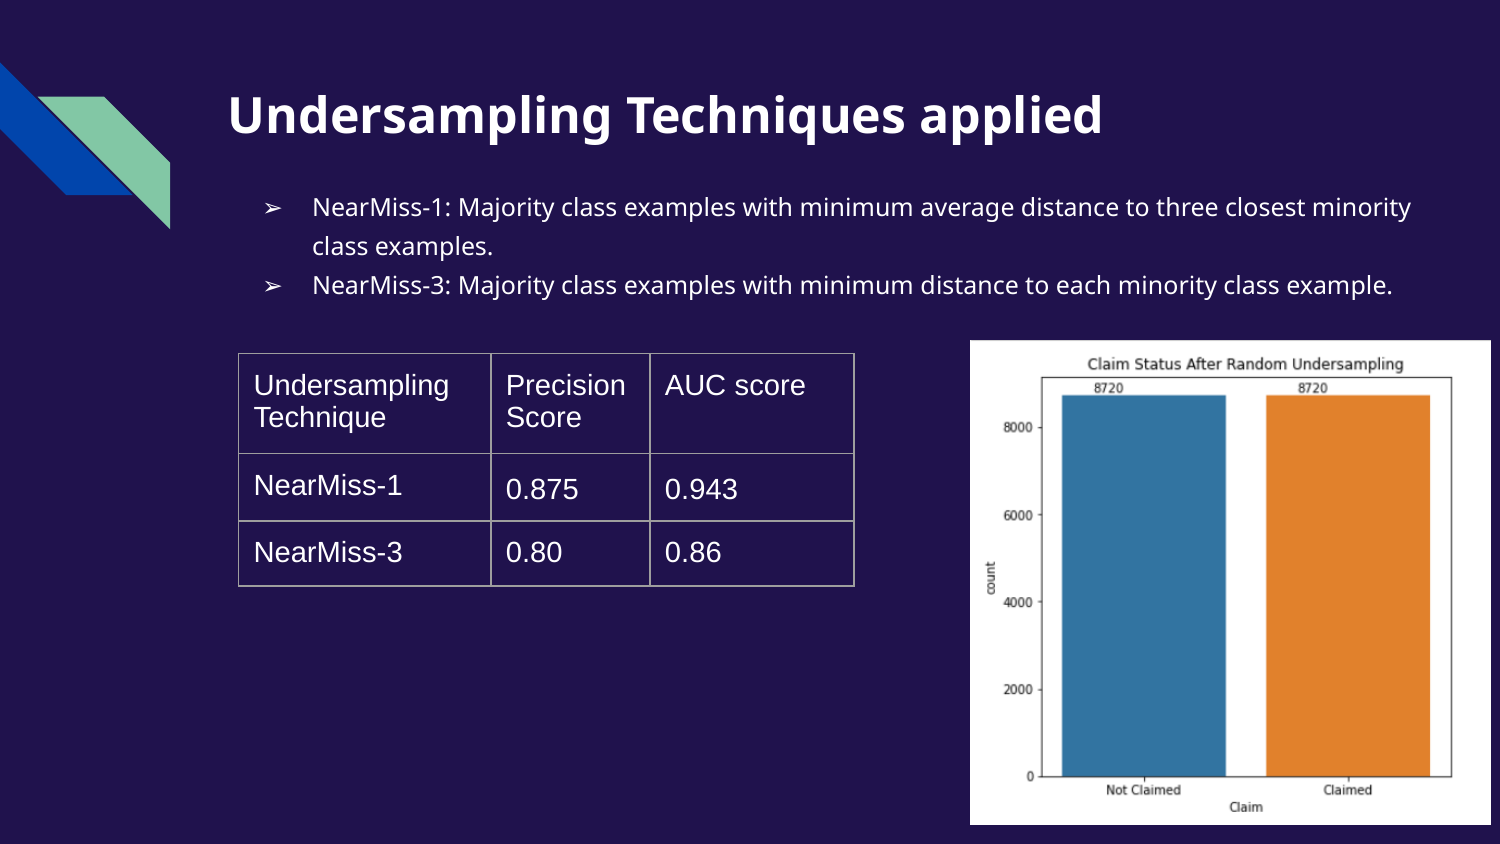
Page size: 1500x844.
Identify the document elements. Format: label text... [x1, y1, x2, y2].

table_cell 0.943 [651, 454, 853, 520]
table_header AUC score [651, 354, 853, 453]
picture [969, 340, 1491, 825]
table_cell NearMiss-1 [239, 454, 490, 520]
table_header Precision Score [492, 354, 649, 453]
table_cell 0.80 [492, 522, 649, 585]
title Undersampling Techniques applied [212, 64, 1368, 170]
table_header Undersampling Technique [239, 354, 490, 453]
table_cell NearMiss-3 [239, 522, 490, 585]
table_cell 0.875 [492, 454, 649, 520]
list NearMiss-1: Majority class examples with minimum average distance to three closest minority class examples. NearMiss-3: Majority class examples with minimum distance to each minority class example. [222, 169, 1443, 329]
table_cell 0.86 [651, 522, 853, 585]
